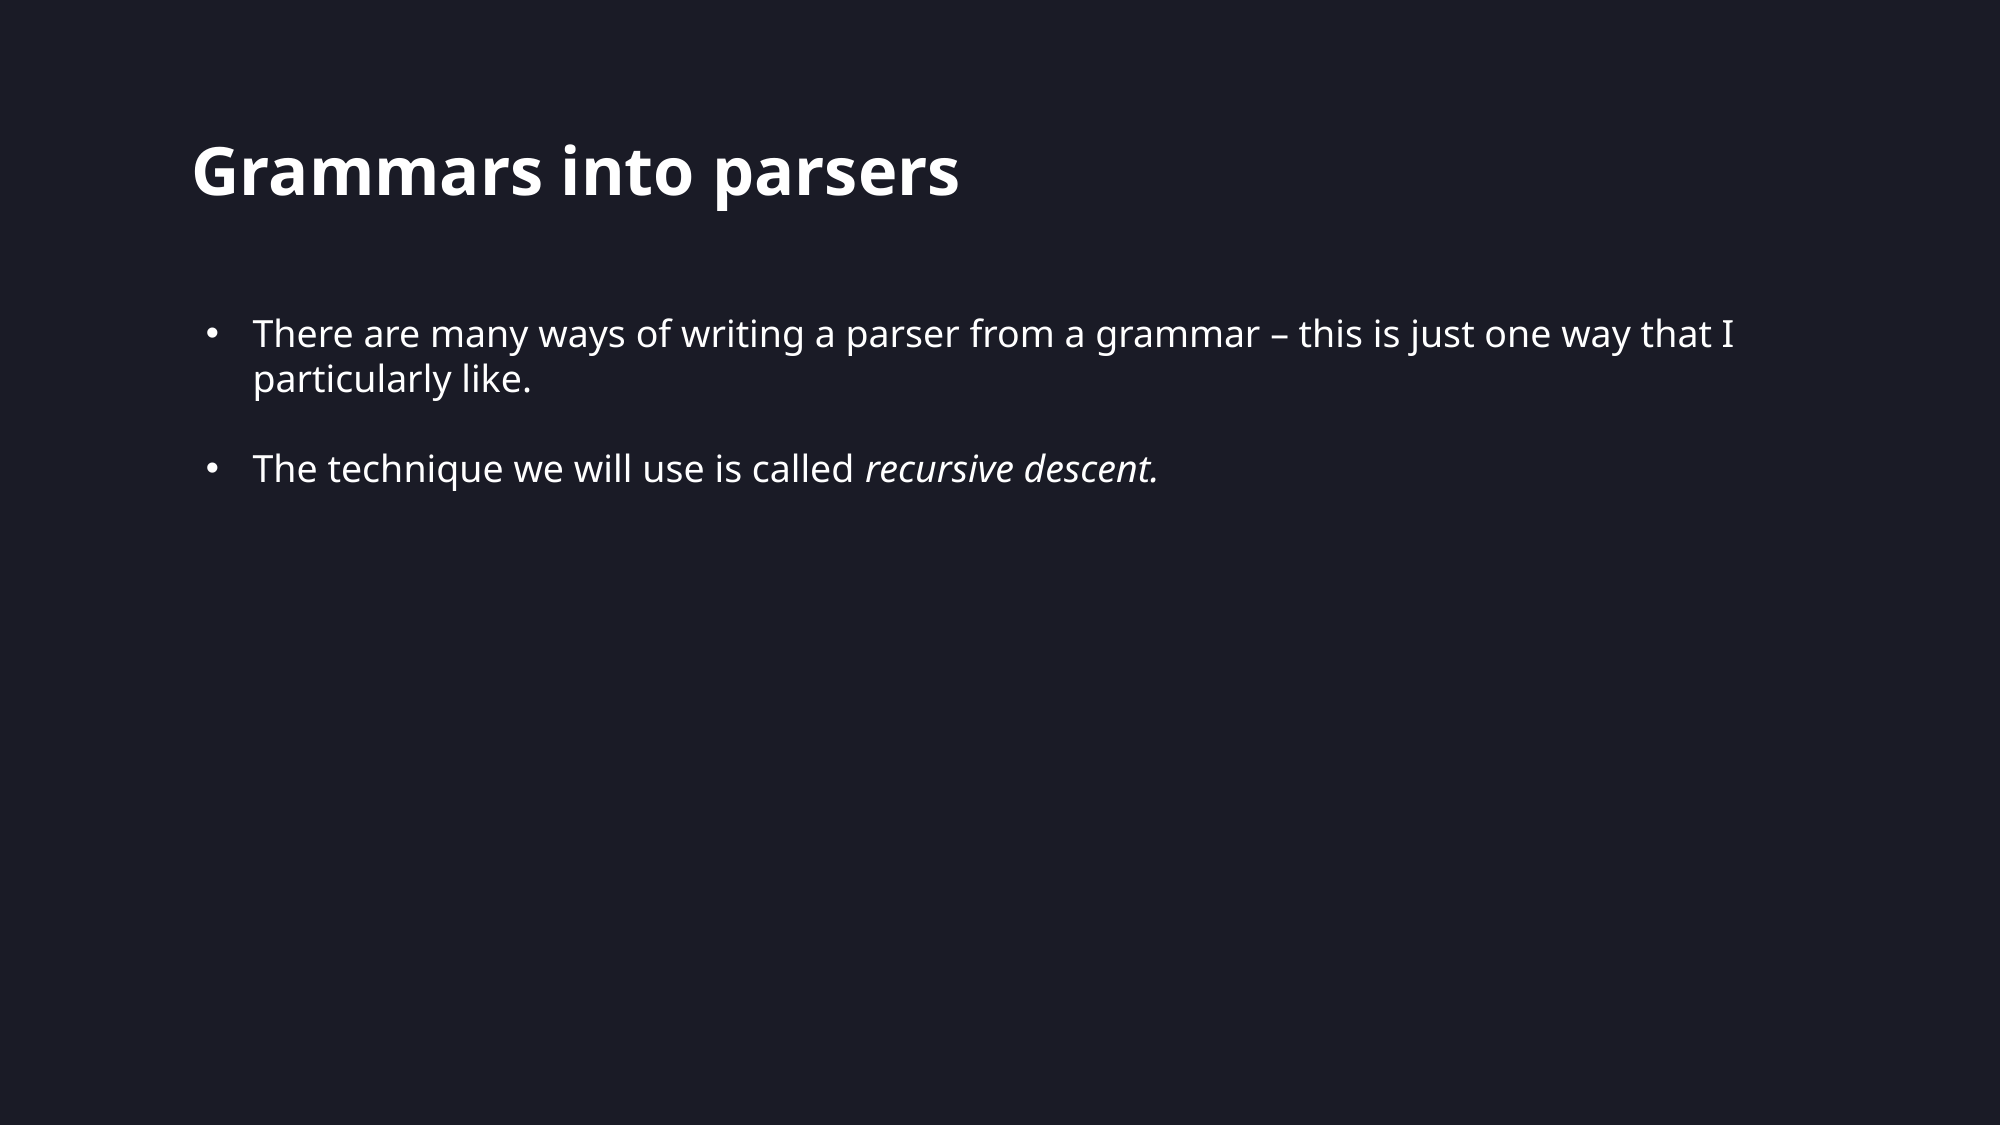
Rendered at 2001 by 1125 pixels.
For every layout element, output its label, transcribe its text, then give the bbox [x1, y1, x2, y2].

title Grammars into parsers [176, 84, 1809, 217]
text_box There are many ways of writing a parser from a grammar – this is just one way that I particularly like. The technique we will use is called recursive descent. [191, 302, 1809, 498]
